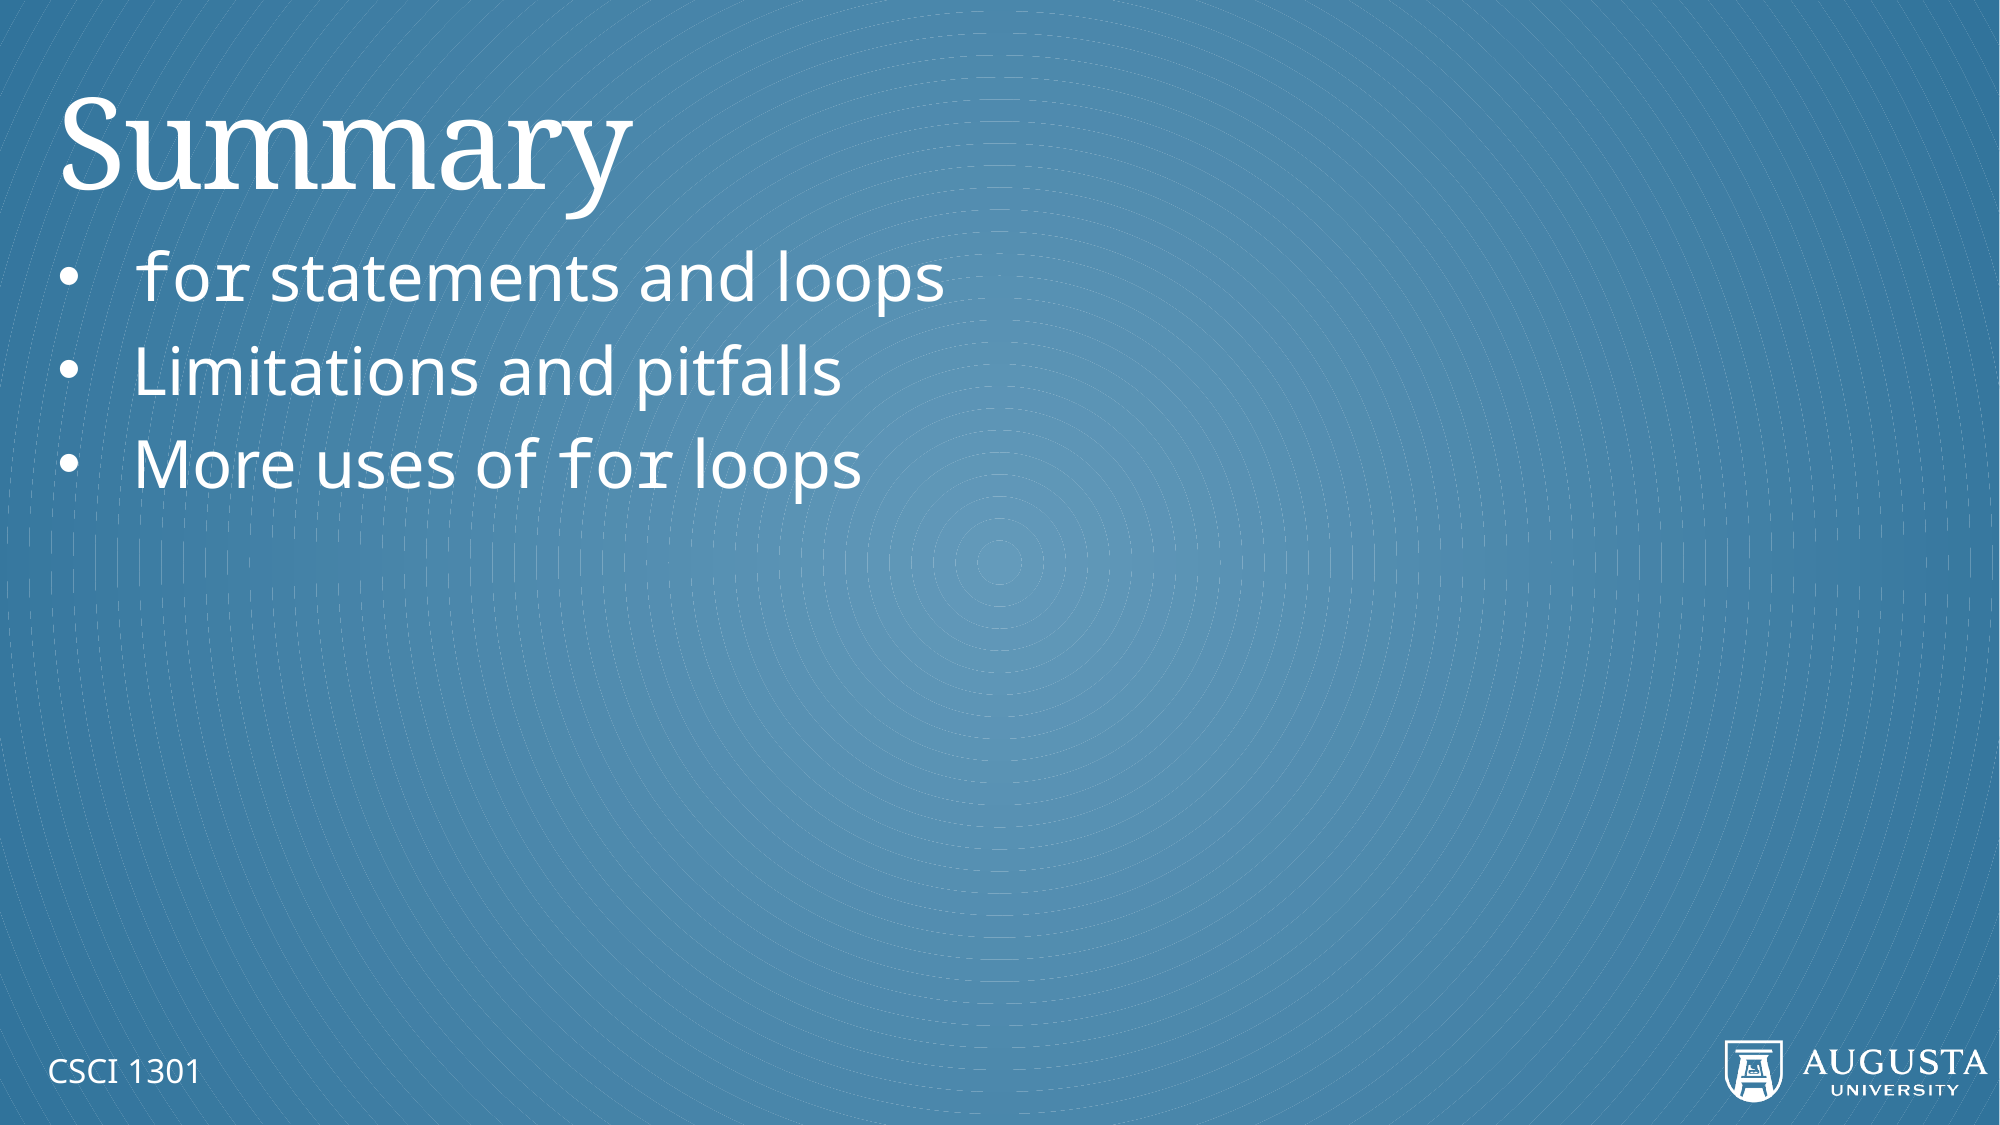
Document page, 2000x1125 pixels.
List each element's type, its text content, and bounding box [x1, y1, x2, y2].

title Summary [37, 37, 1963, 224]
picture [1712, 999, 2000, 1125]
list for statements and loops Limitations and pitfalls More uses of for loops [37, 224, 1963, 1005]
footer CSCI 1301 [37, 1042, 660, 1103]
